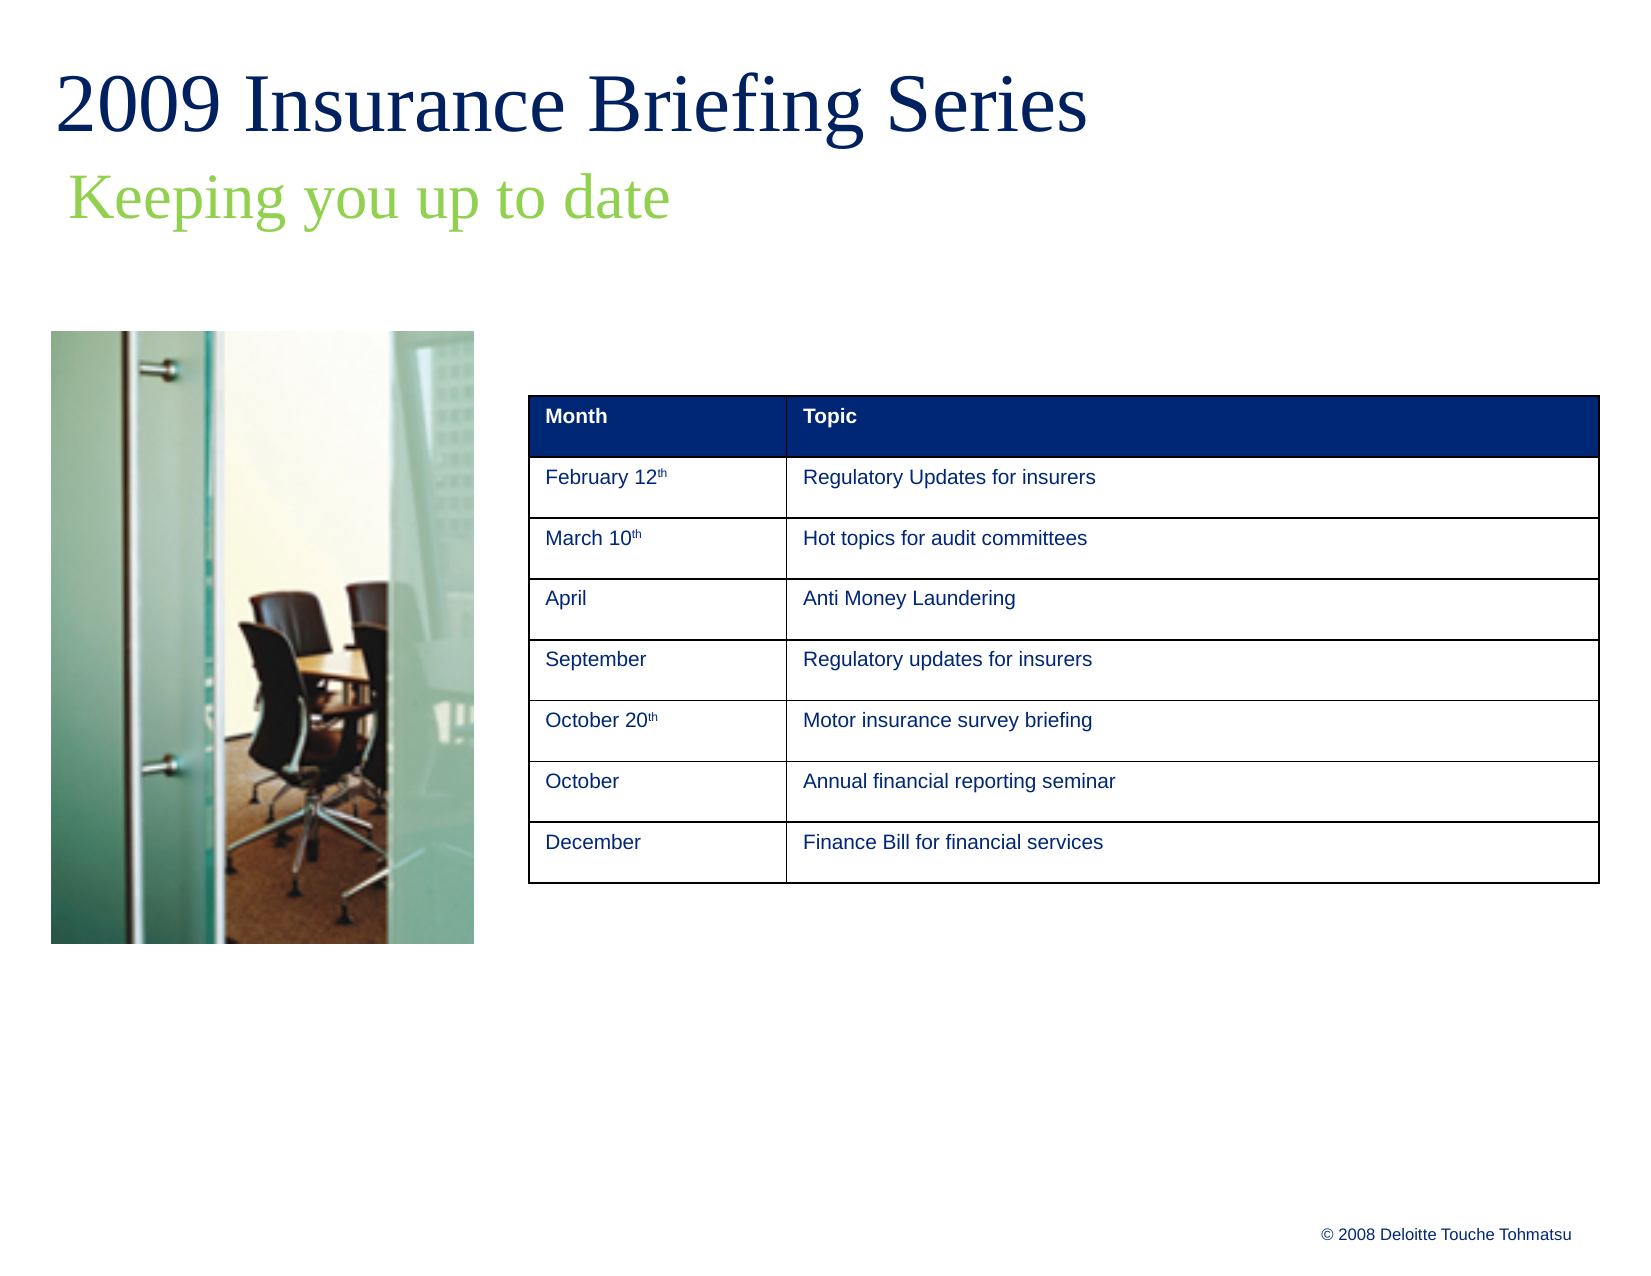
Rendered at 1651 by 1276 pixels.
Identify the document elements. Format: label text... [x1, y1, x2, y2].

table_cell April [530, 580, 786, 639]
picture [51, 331, 475, 944]
text_box 2009 Insurance Briefing Series [38, 39, 1457, 157]
table_cell Regulatory updates for insurers [787, 641, 1598, 700]
table_cell Finance Bill for financial services [787, 823, 1598, 882]
table_cell December [530, 823, 786, 882]
table_cell February 12th [530, 458, 786, 517]
text_box Keeping you up to date [51, 146, 1470, 241]
table_cell Anti Money Laundering [787, 580, 1598, 639]
table_cell Regulatory Updates for insurers [787, 458, 1598, 517]
table_cell Motor insurance survey briefing [787, 701, 1598, 761]
table_cell September [530, 641, 786, 700]
table_header Topic [787, 397, 1598, 456]
table_cell Annual financial reporting seminar [787, 762, 1598, 821]
table_cell October 20th [530, 701, 786, 761]
table_header Month [530, 397, 786, 456]
table_cell March 10th [530, 519, 786, 578]
table_cell October [530, 762, 786, 821]
table_cell Hot topics for audit committees [787, 519, 1598, 578]
